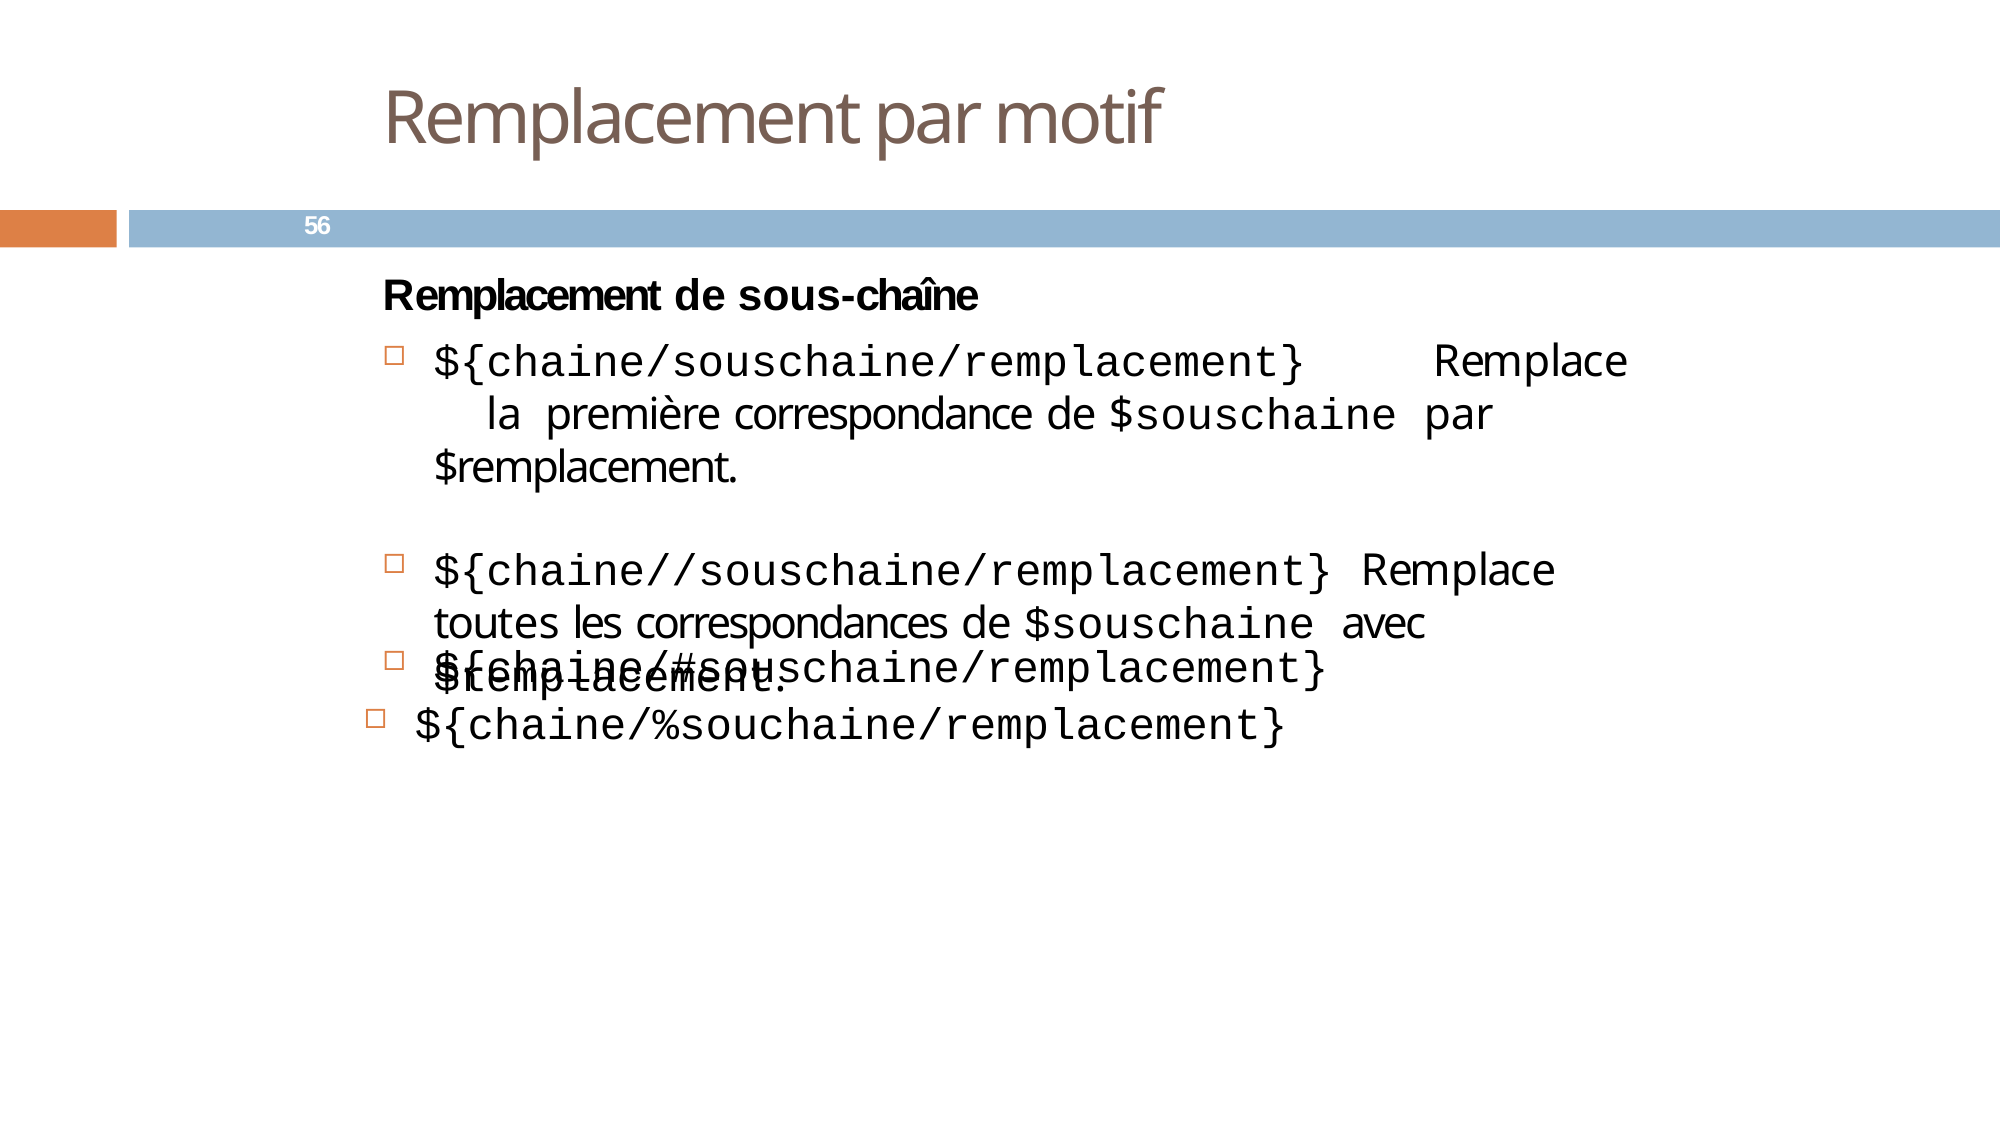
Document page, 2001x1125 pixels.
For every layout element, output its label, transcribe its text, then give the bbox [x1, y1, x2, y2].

text_box Remplacement de sous-chaîne ${chaine/souschaine/remplacement} Remplace la première correspondance de $souschaine par $remplacement. ${chaine//souschaine/remplacement} Remplace toutes les correspondances de $souschaine avec $remplacement. [380, 252, 1657, 700]
text_box 56 [302, 206, 333, 240]
text_box ${chaine/#souschaine/remplacement} [380, 636, 1476, 693]
text_box ${chaine/%souchaine/remplacement} [362, 693, 1638, 749]
title Remplacement par motif [381, 68, 1544, 252]
